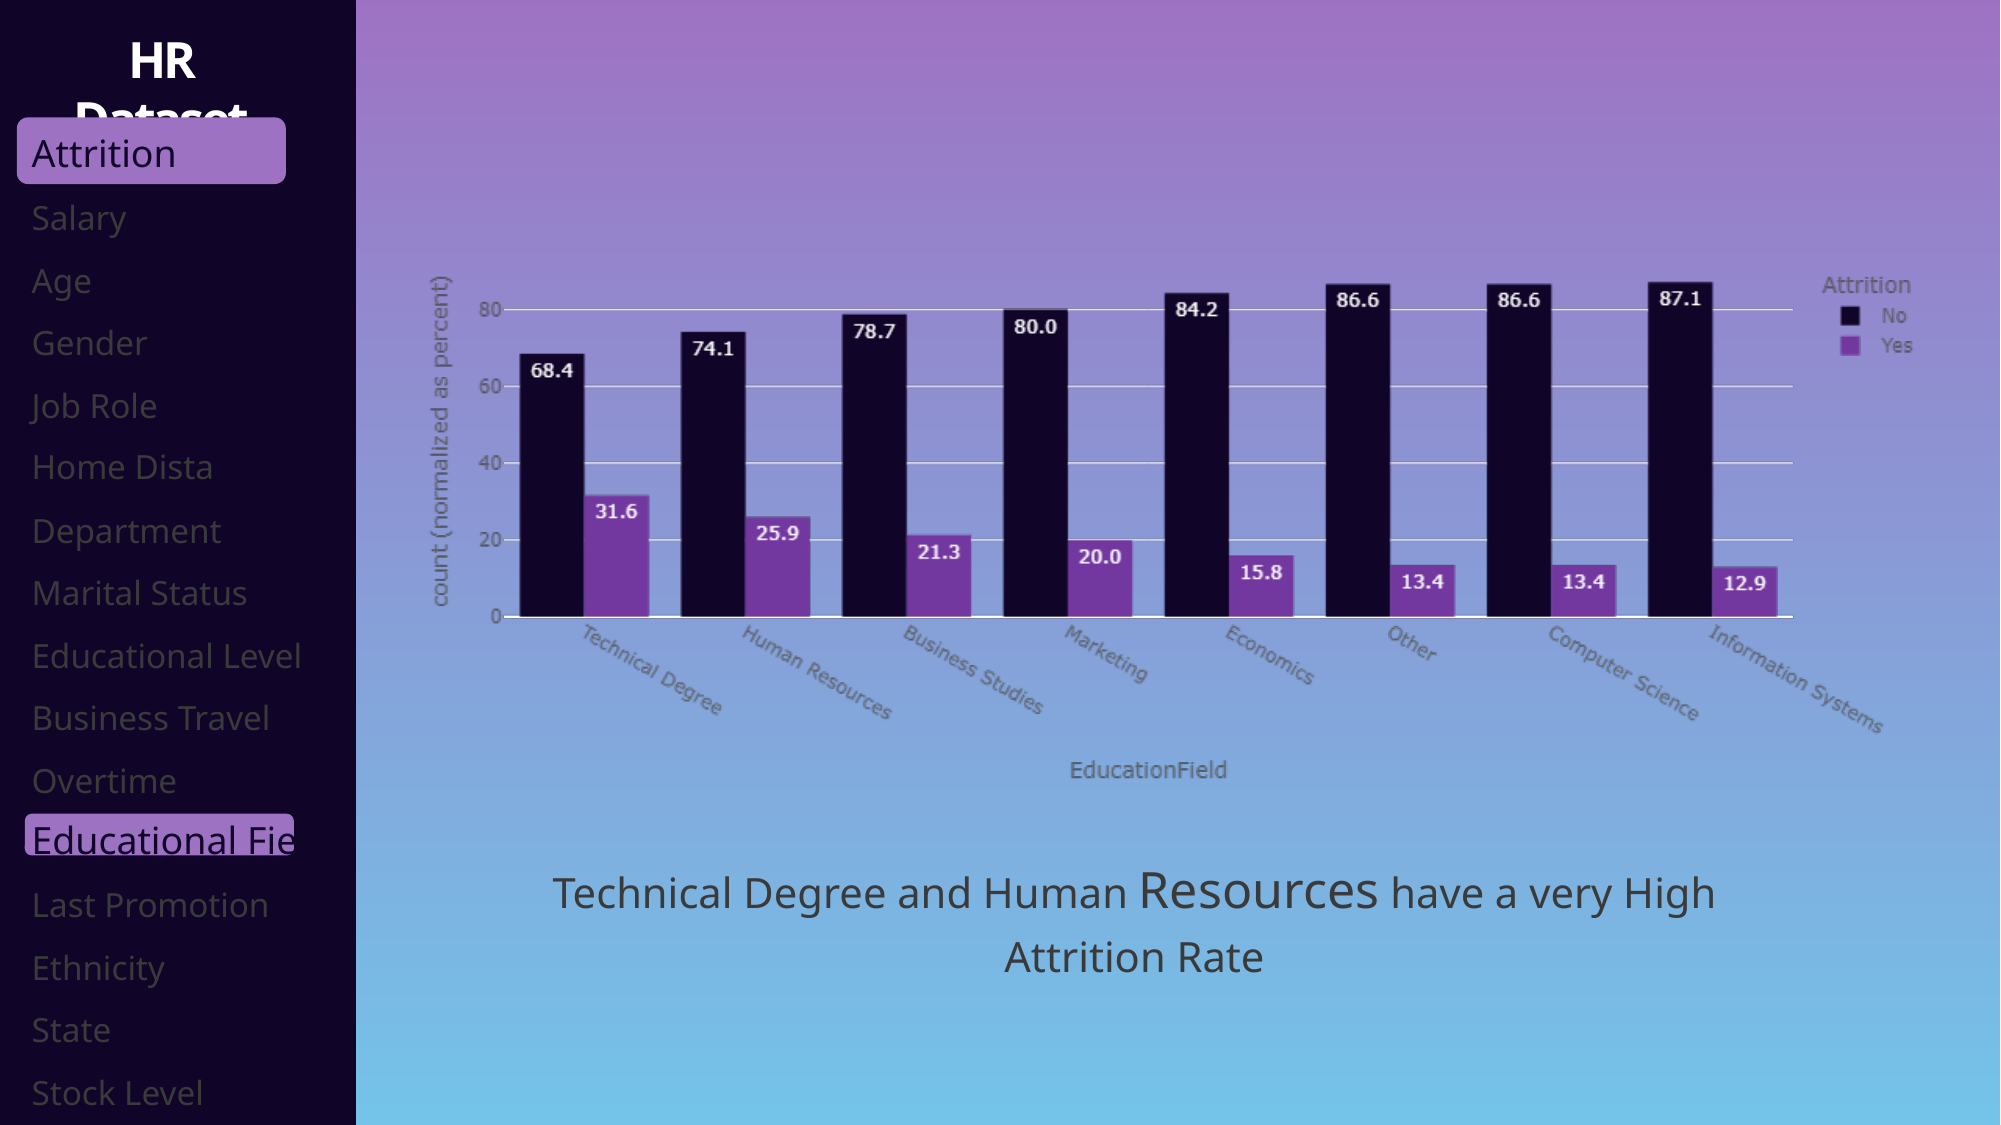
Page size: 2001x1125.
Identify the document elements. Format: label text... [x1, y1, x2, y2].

picture [378, 171, 1942, 798]
text_box HR Dataset [22, 20, 300, 104]
text_box [0, 0, 356, 1125]
text_box Attrition Salary Age Gender Job Role Home Distance Department Marital Status Educational Level Business Travel Overtime Educational Field Last Promotion Ethnicity State Stock Level [16, 104, 371, 1120]
text_box Technical Degree and Human Resources have a very High Attrition Rate [485, 848, 1784, 988]
